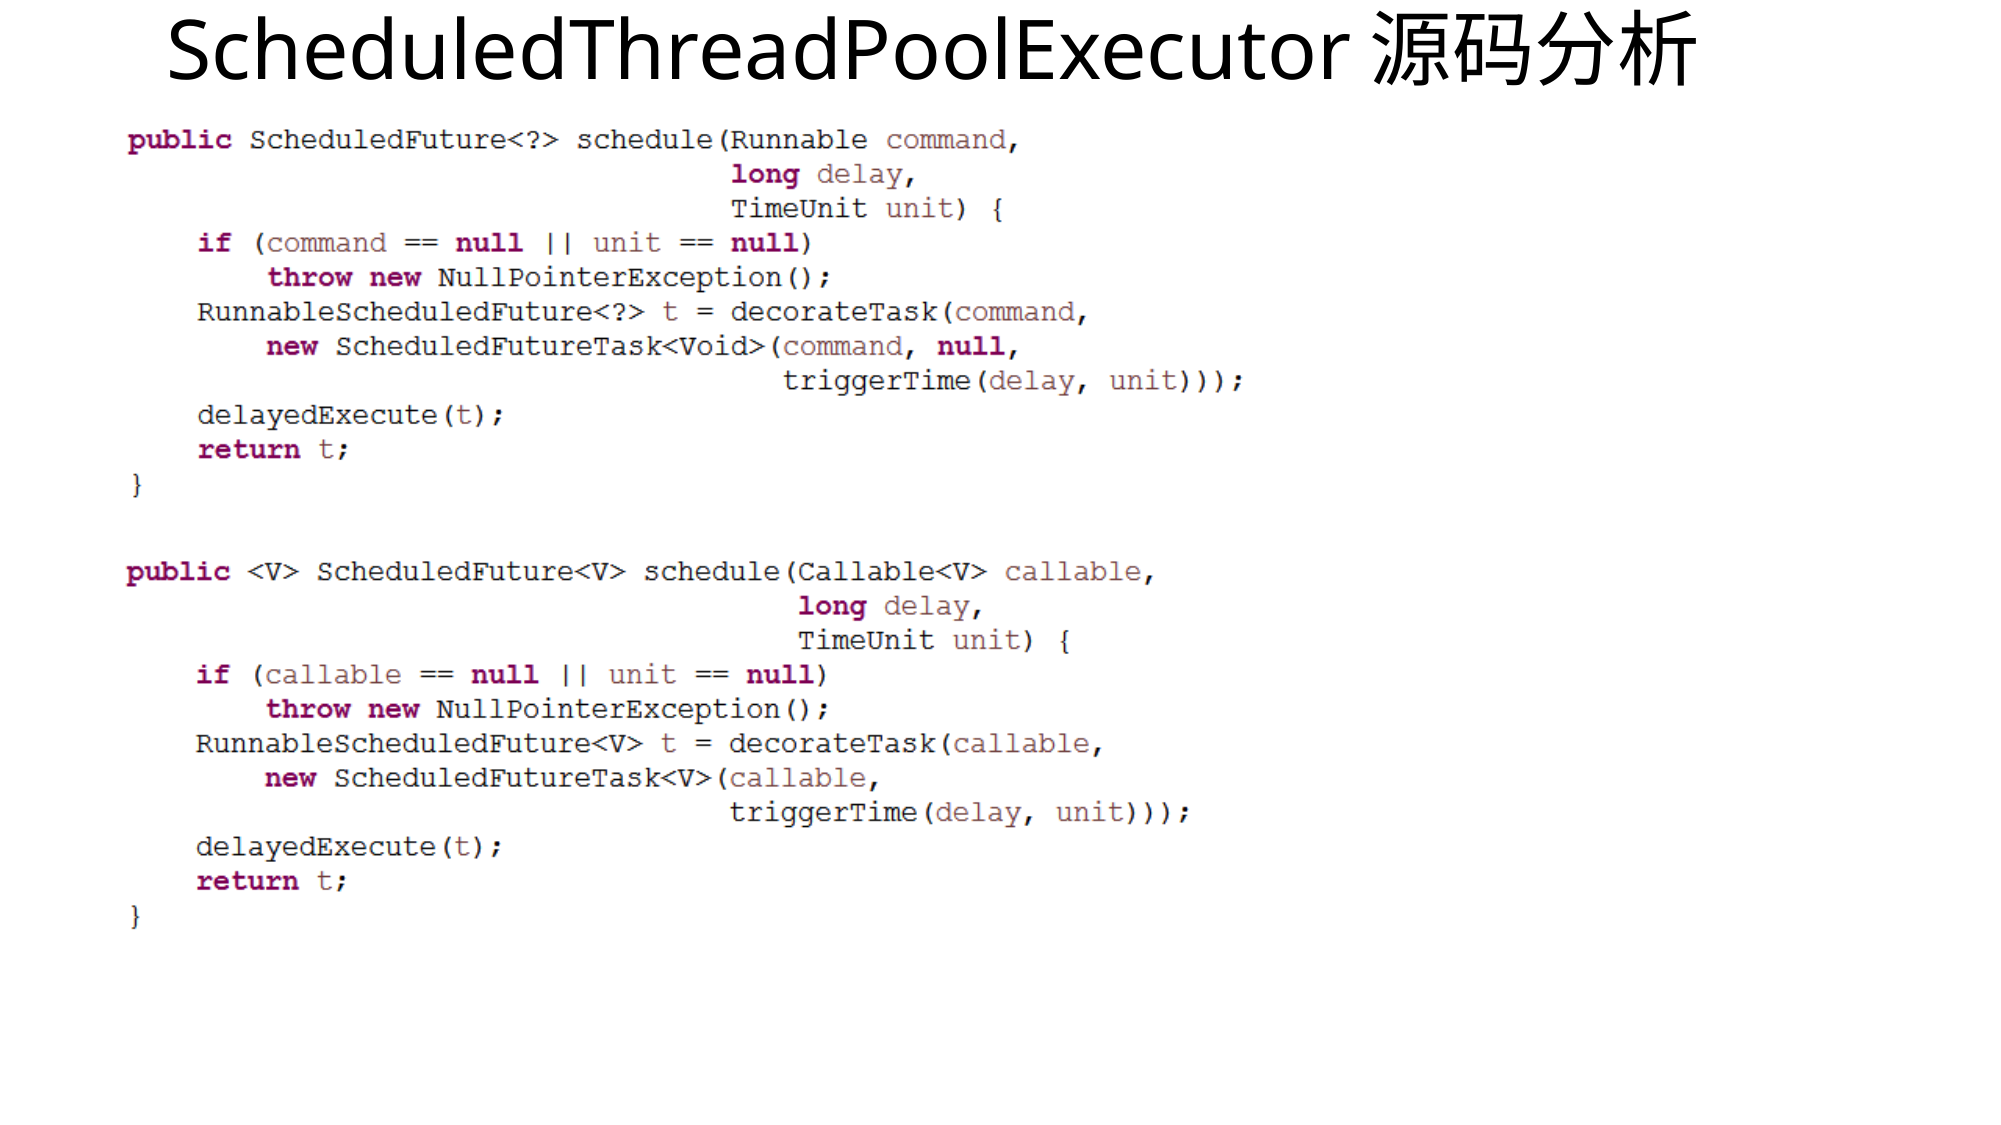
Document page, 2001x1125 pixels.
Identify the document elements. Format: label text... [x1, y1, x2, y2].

title ScheduledThreadPoolExecutor源码分析 [151, 0, 1877, 106]
picture [118, 557, 1200, 937]
picture [118, 121, 1255, 507]
